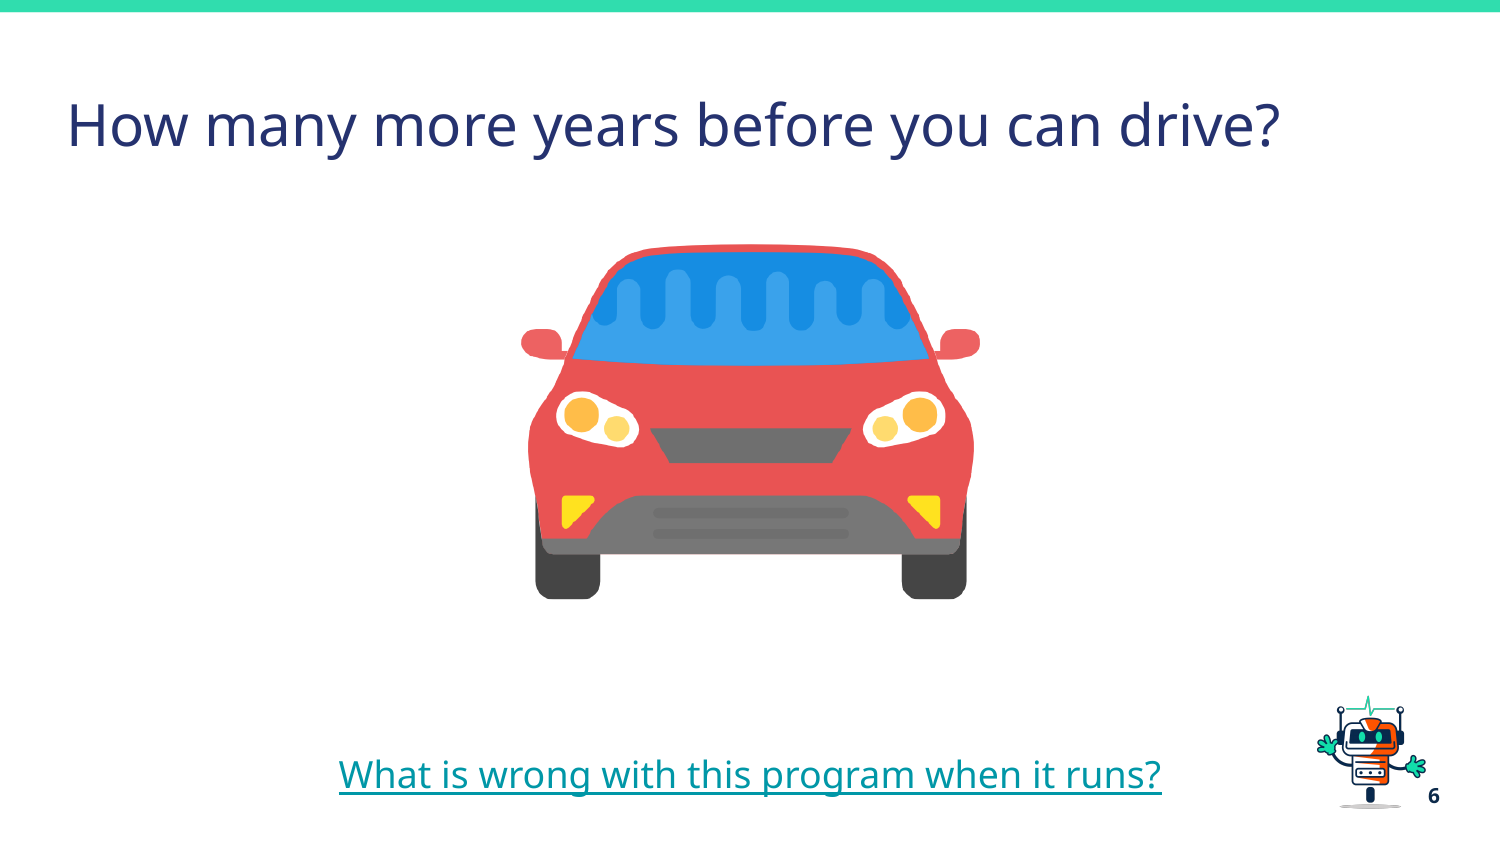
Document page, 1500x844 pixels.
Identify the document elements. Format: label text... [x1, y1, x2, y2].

slide_number 6 [1364, 764, 1455, 830]
title How many more years before you can drive? [51, 72, 1449, 167]
list What is wrong with this program when it runs? [309, 711, 1192, 789]
picture [521, 192, 980, 652]
picture [1309, 687, 1435, 812]
text_box [0, 0, 1500, 13]
